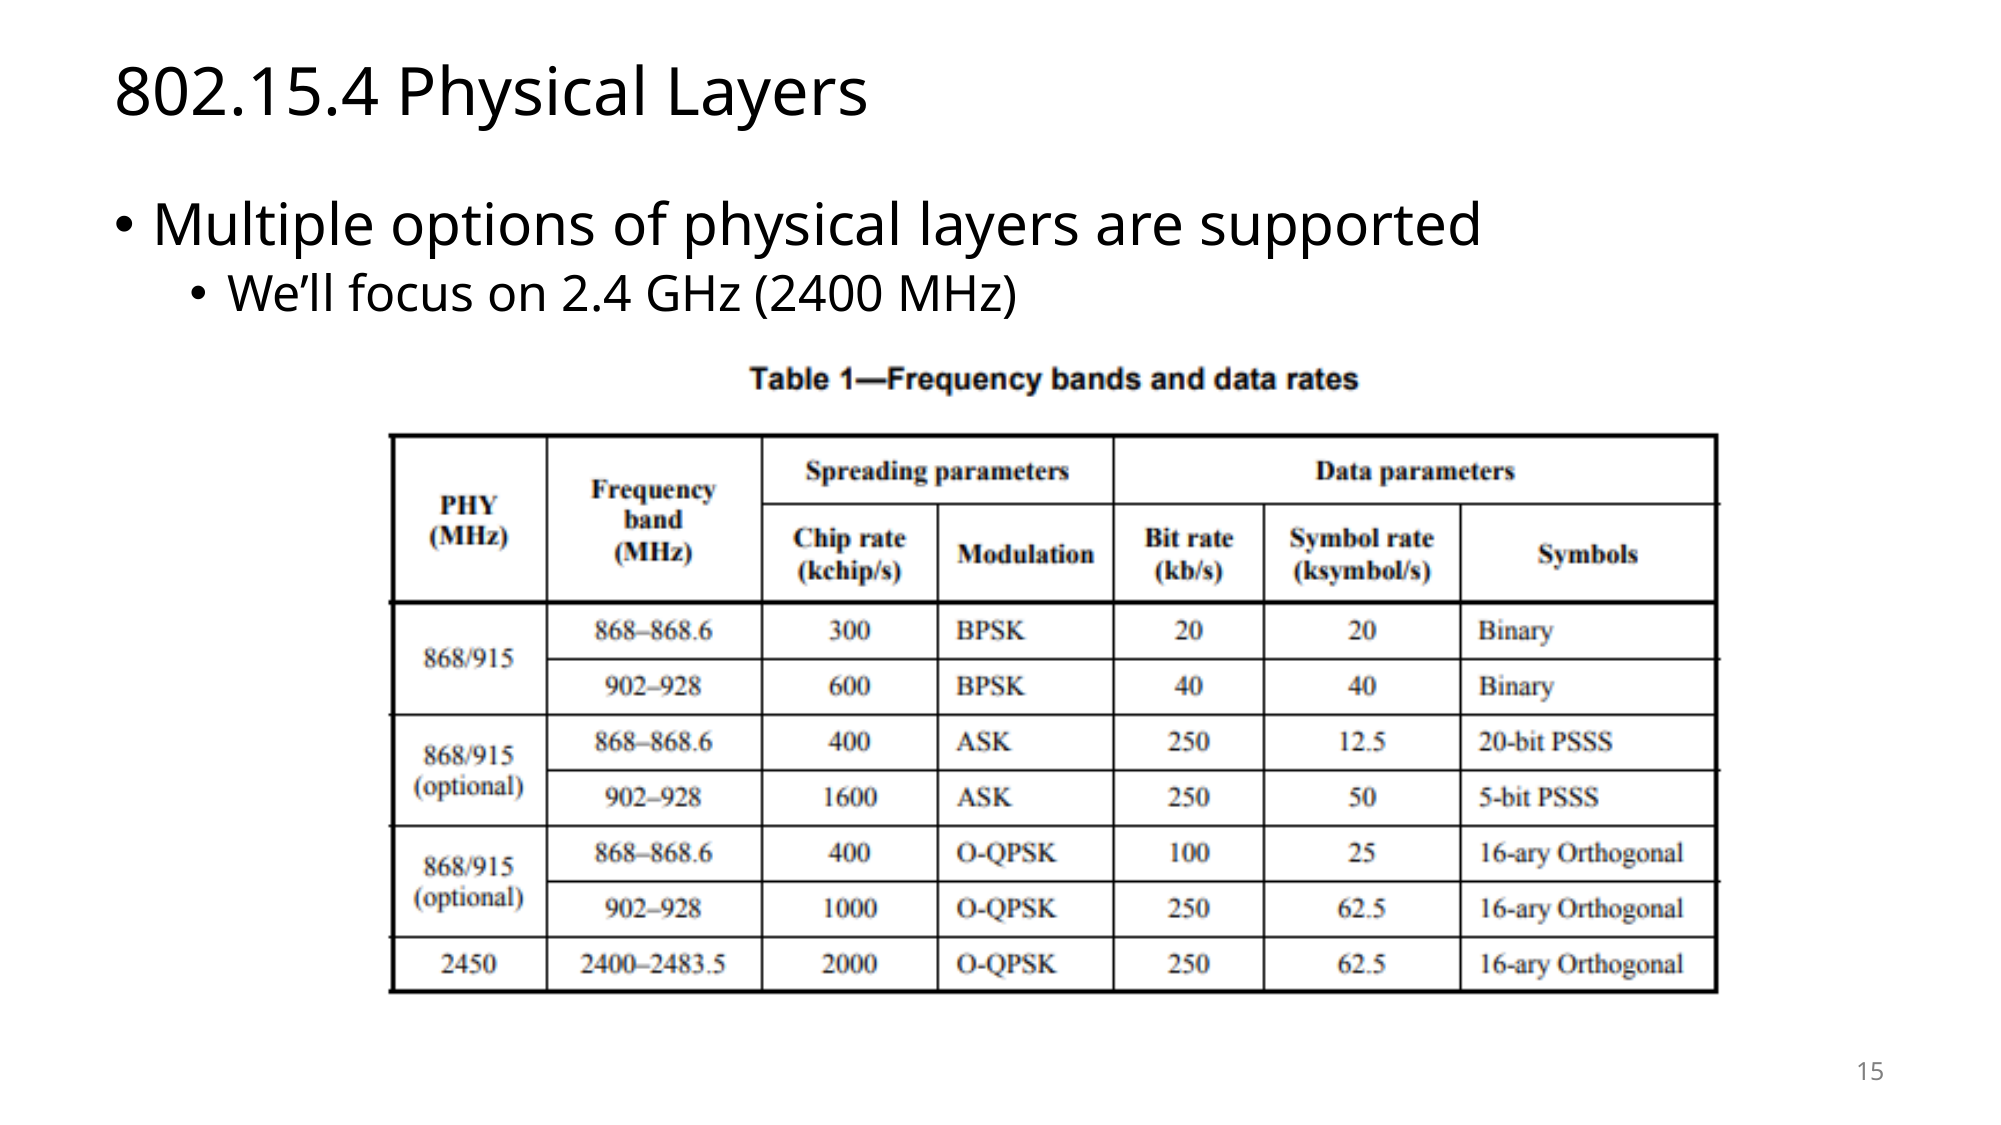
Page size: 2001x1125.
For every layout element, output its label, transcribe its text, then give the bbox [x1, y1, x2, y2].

slide_number 15 [1749, 1042, 1900, 1103]
title 802.15.4 Physical Layers [99, 37, 1900, 150]
picture [373, 346, 1733, 1013]
list Multiple options of physical layers are supported We’ll focus on 2.4 GHz (2400 MHz) [99, 187, 1900, 1013]
